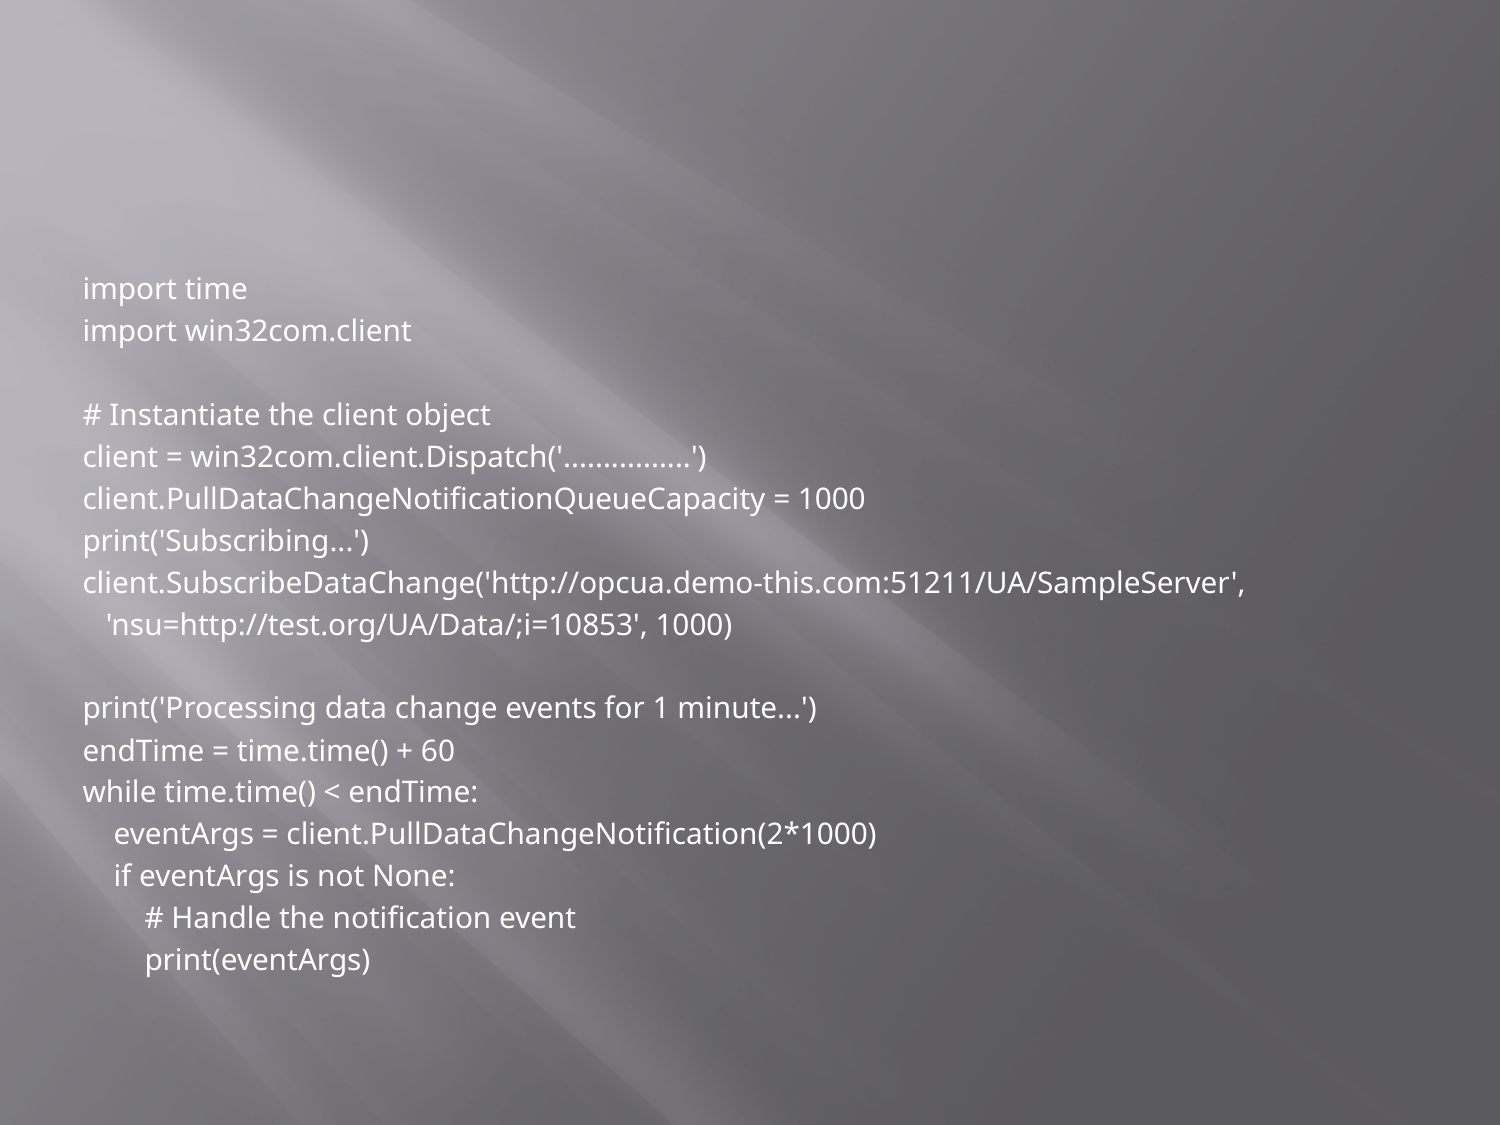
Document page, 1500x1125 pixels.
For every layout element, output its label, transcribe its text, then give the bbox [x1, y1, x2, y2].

list import time import win32com.client # Instantiate the client object client = win32com.client.Dispatch('................') client.PullDataChangeNotificationQueueCapacity = 1000 print('Subscribing...') client.SubscribeDataChange('http://opcua.demo-this.com:51211/UA/SampleServer', 'nsu=http://test.org/UA/Data/;i=10853', 1000) print('Processing data change events for 1 minute...') endTime = time.time() + 60 while time.time() < endTime: eventArgs = client.PullDataChangeNotification(2*1000) if eventArgs is not None: # Handle the notification event print(eventArgs) [75, 262, 1425, 1035]
picture [0, 0, 1500, 1125]
